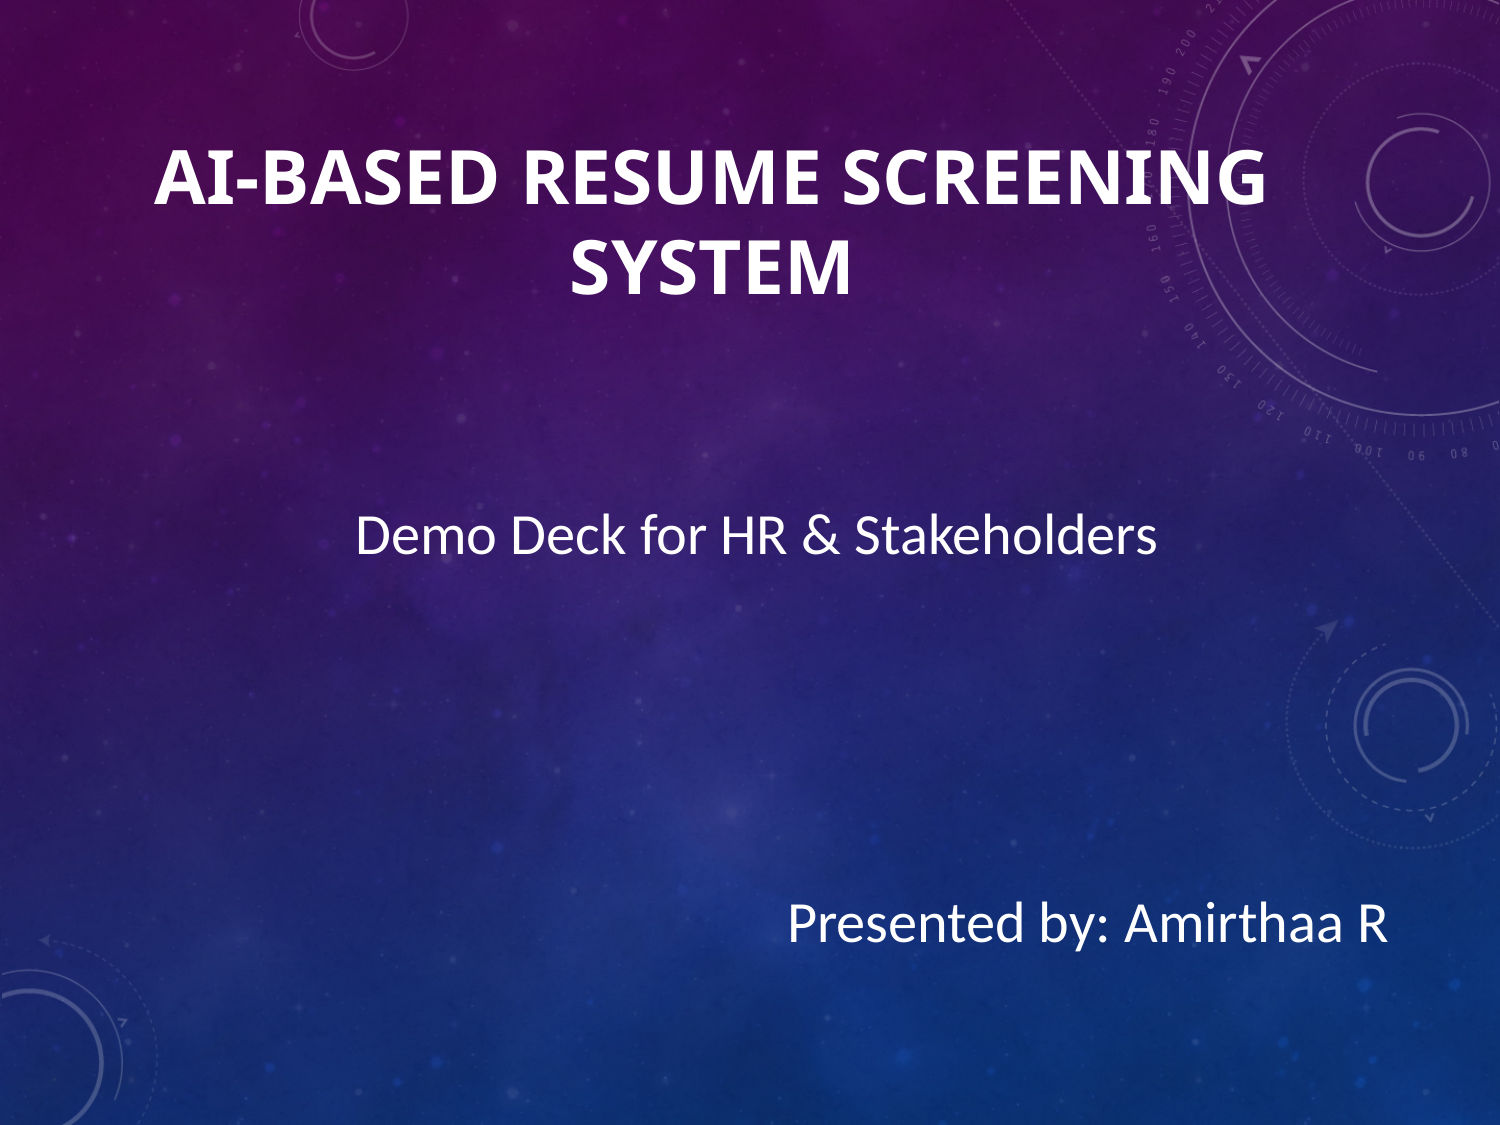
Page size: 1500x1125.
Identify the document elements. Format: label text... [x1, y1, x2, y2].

title AI-based Resume Screening System [75, 99, 1350, 339]
picture [0, 0, 1500, 1125]
text_box Demo Deck for HR & Stakeholders [37, 489, 1477, 574]
list Presented by: Amirthaa R [772, 853, 1419, 986]
